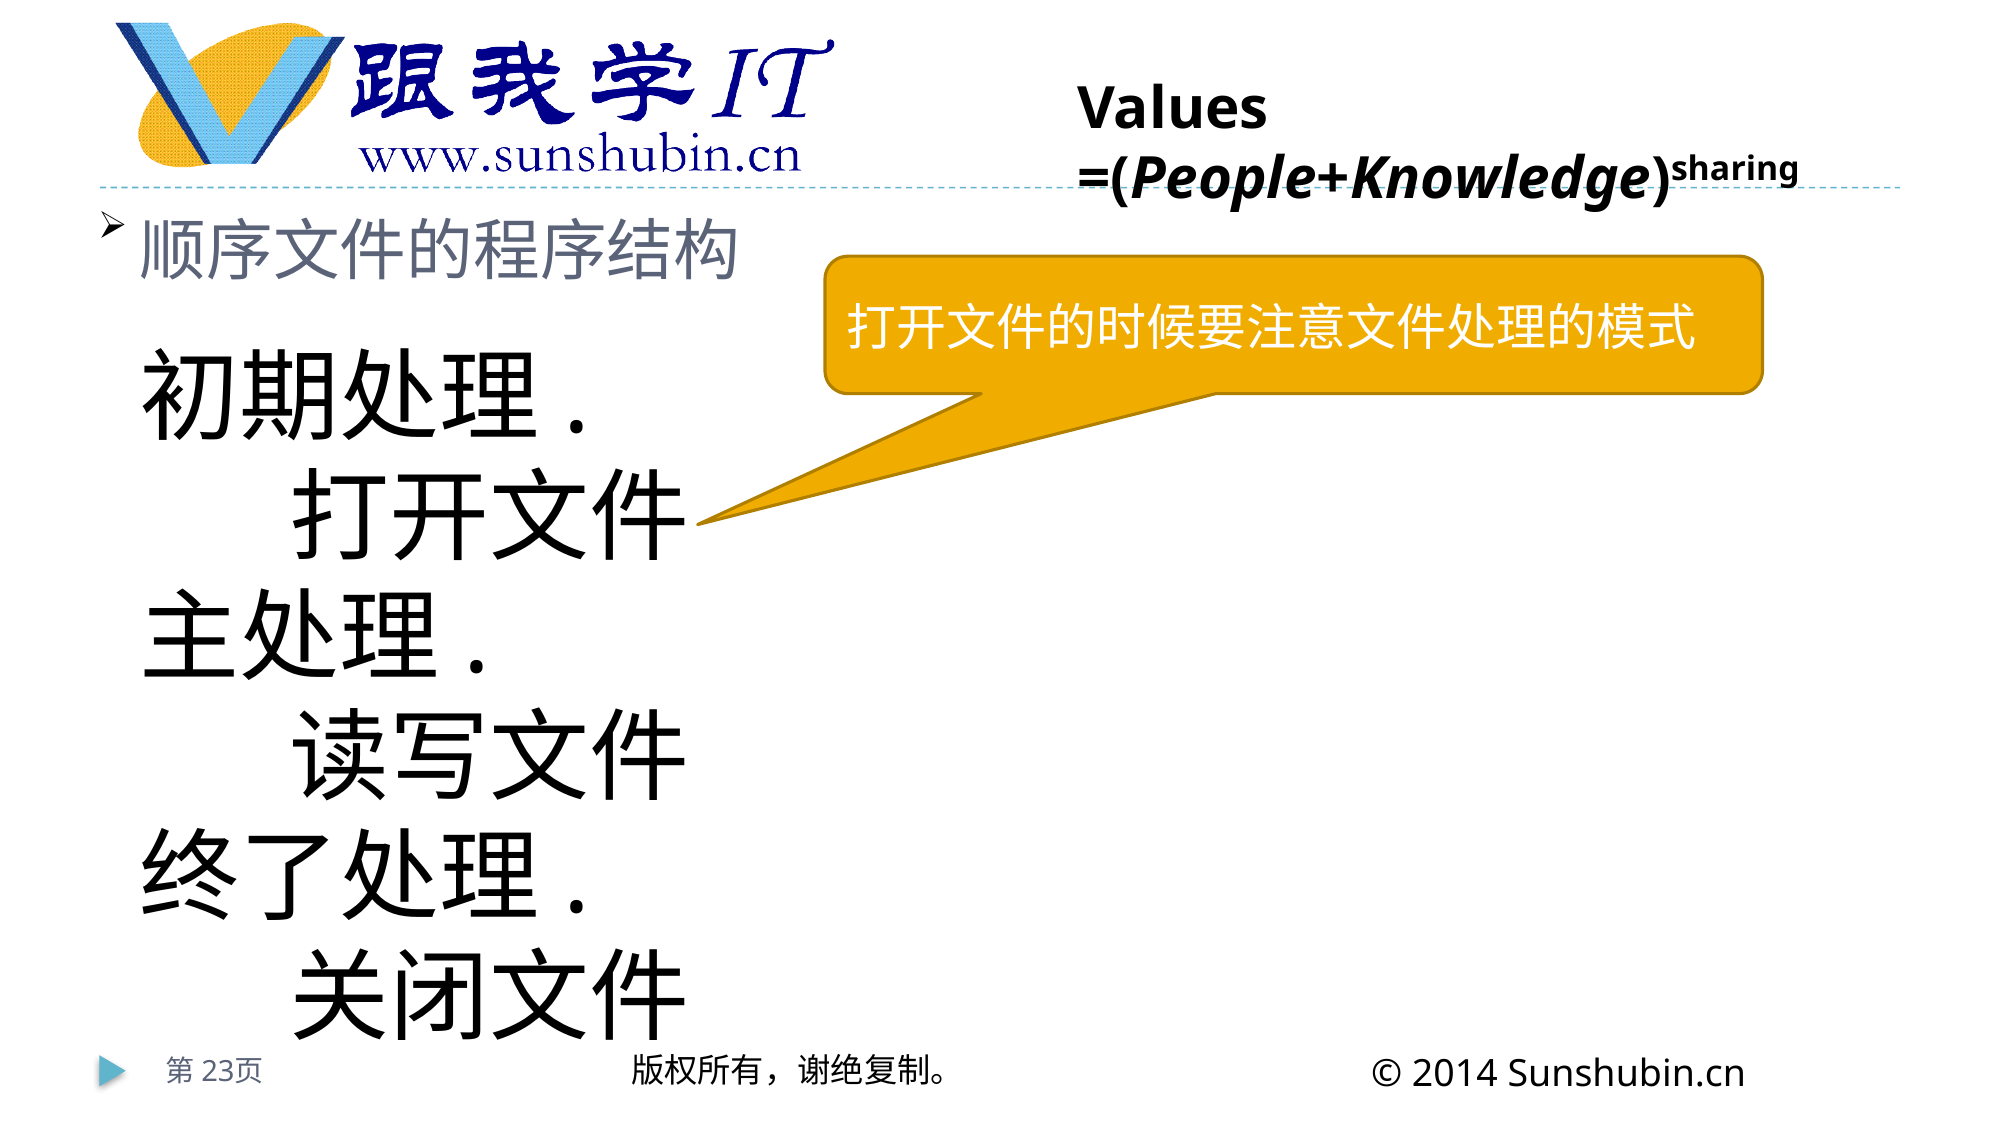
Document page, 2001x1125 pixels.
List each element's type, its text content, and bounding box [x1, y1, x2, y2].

text_box 初期处理. 打开文件 主处理. 读写文件 终了处理. 关闭文件 [123, 323, 1452, 1061]
slide_number 第23页 [150, 1061, 483, 1105]
title 顺序文件的程序结构 [125, 200, 1850, 300]
picture [96, 0, 860, 189]
text_box 打开文件的时候要注意文件处理的模式 [696, 254, 1765, 527]
